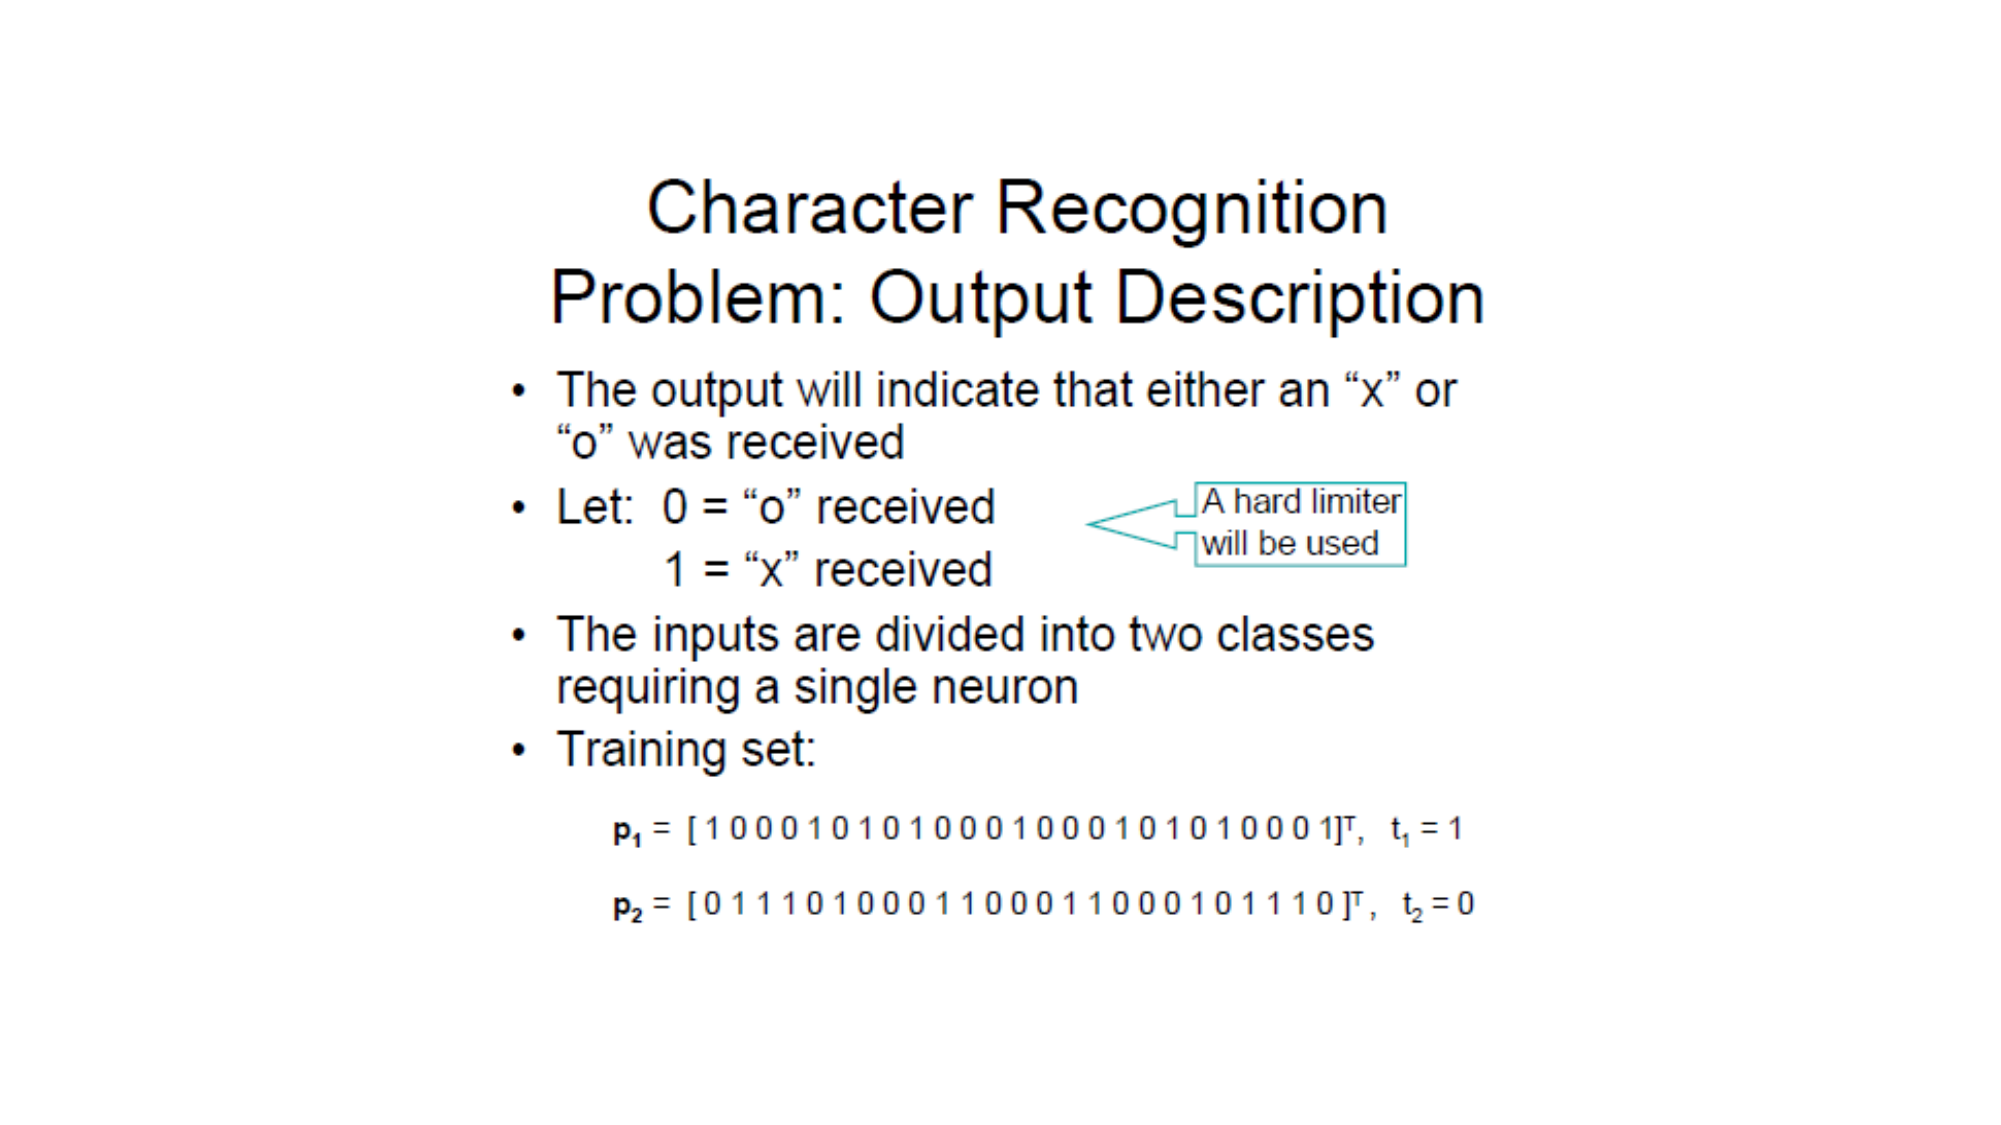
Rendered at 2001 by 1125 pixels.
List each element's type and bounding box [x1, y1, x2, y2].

picture [444, 125, 1603, 988]
